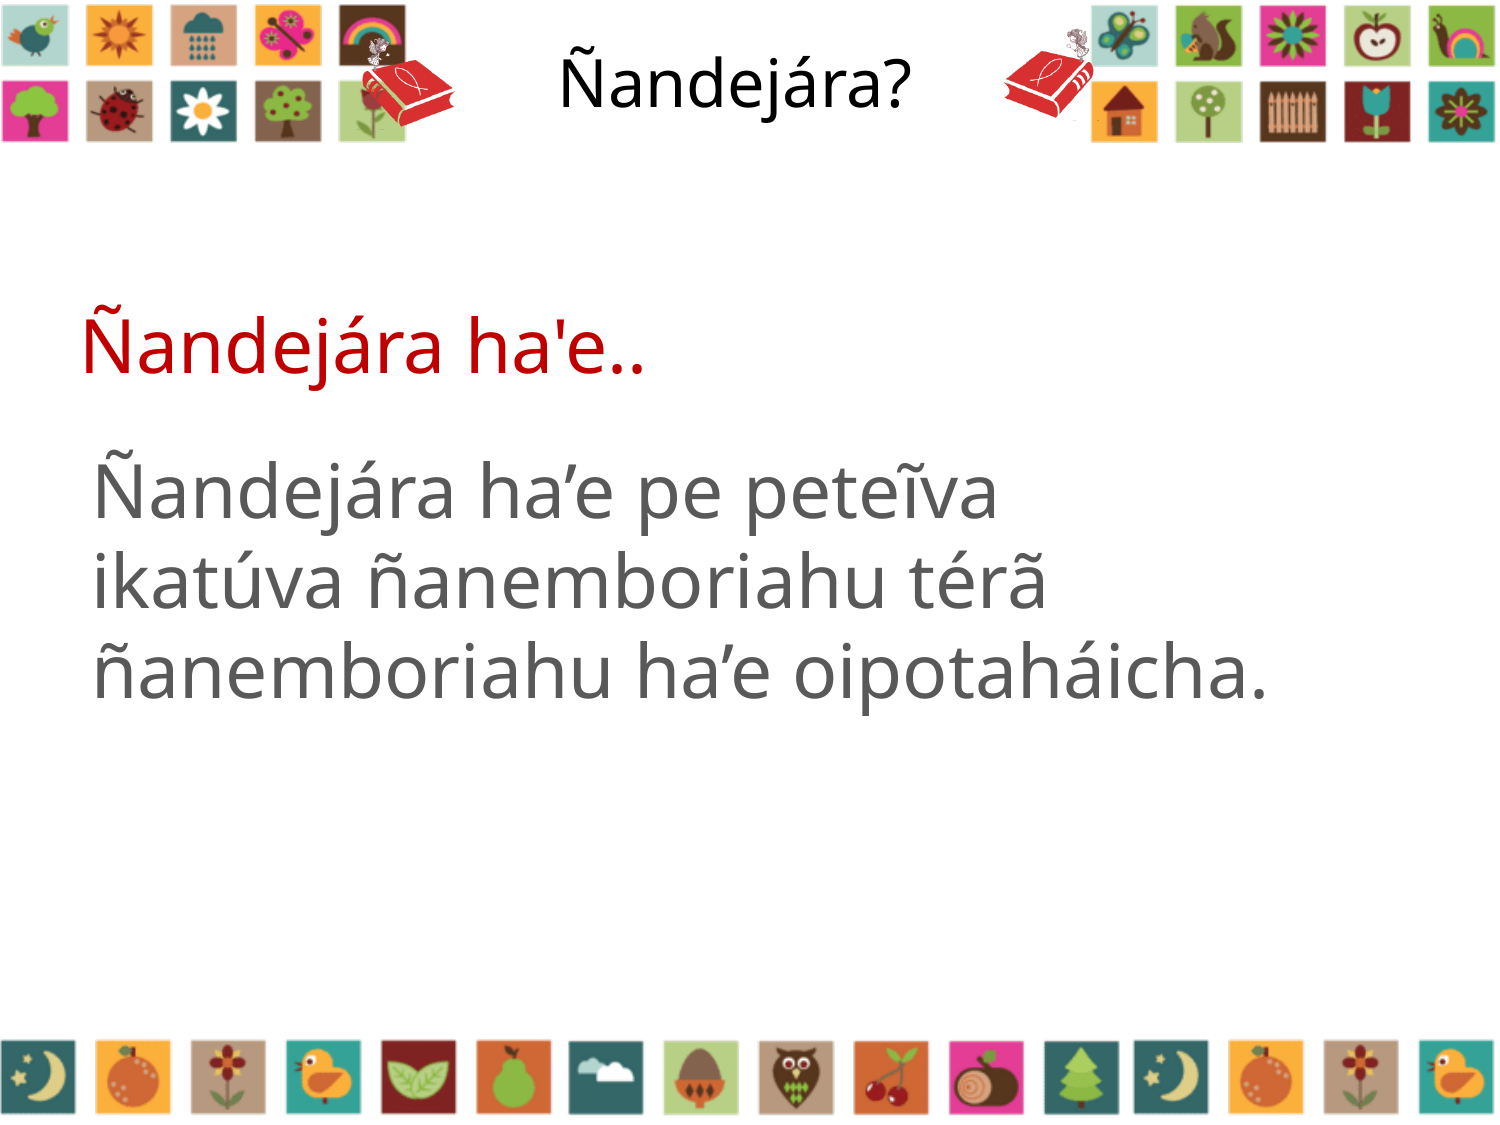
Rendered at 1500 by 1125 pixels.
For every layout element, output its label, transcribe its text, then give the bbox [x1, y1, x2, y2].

text_box Ñandejára ha’e pe peteĩva ikatúva ñanemboriahu térã ñanemboriahu ha’e oipotaháicha. [76, 436, 1424, 722]
picture [971, 3, 1500, 150]
text_box Ñandejára ha'e.. [64, 290, 1412, 396]
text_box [0, 1028, 1500, 1118]
picture [0, 3, 487, 150]
text_box Ñandejára? [490, 33, 971, 129]
